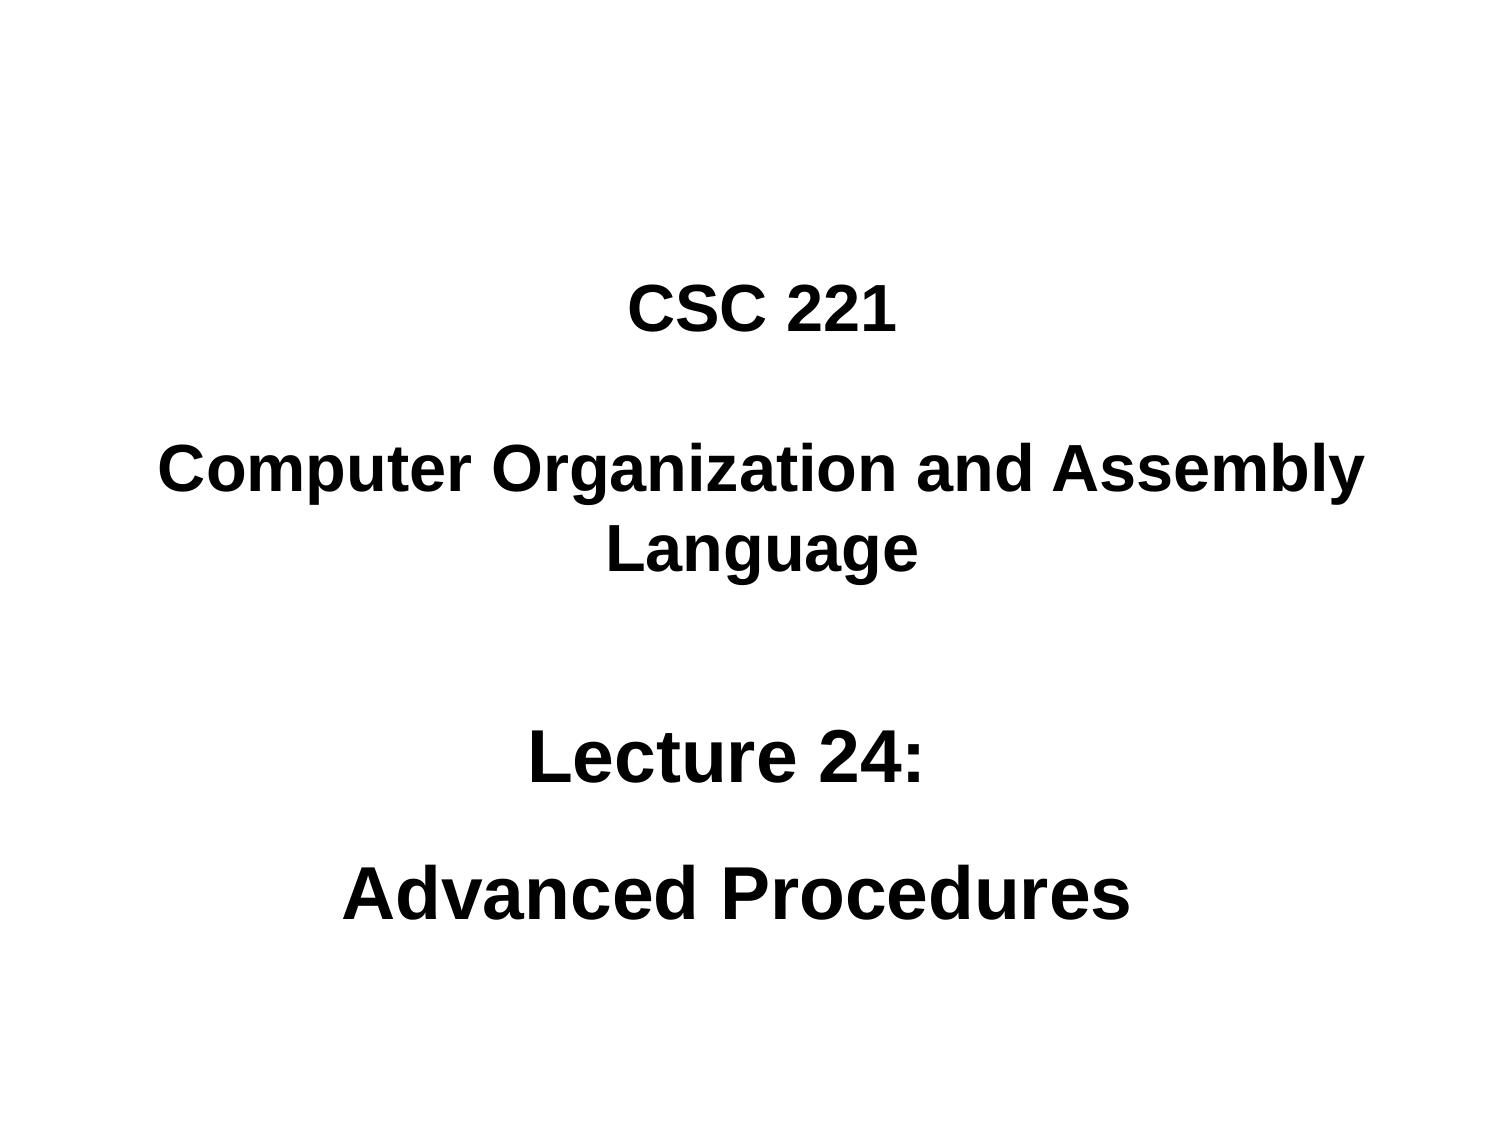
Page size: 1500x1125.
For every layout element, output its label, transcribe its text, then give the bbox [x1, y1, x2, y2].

title CSC 221 Computer Organization and Assembly Language [75, 212, 1450, 638]
subtitle Lecture 24: Advanced Procedures [87, 699, 1388, 1075]
